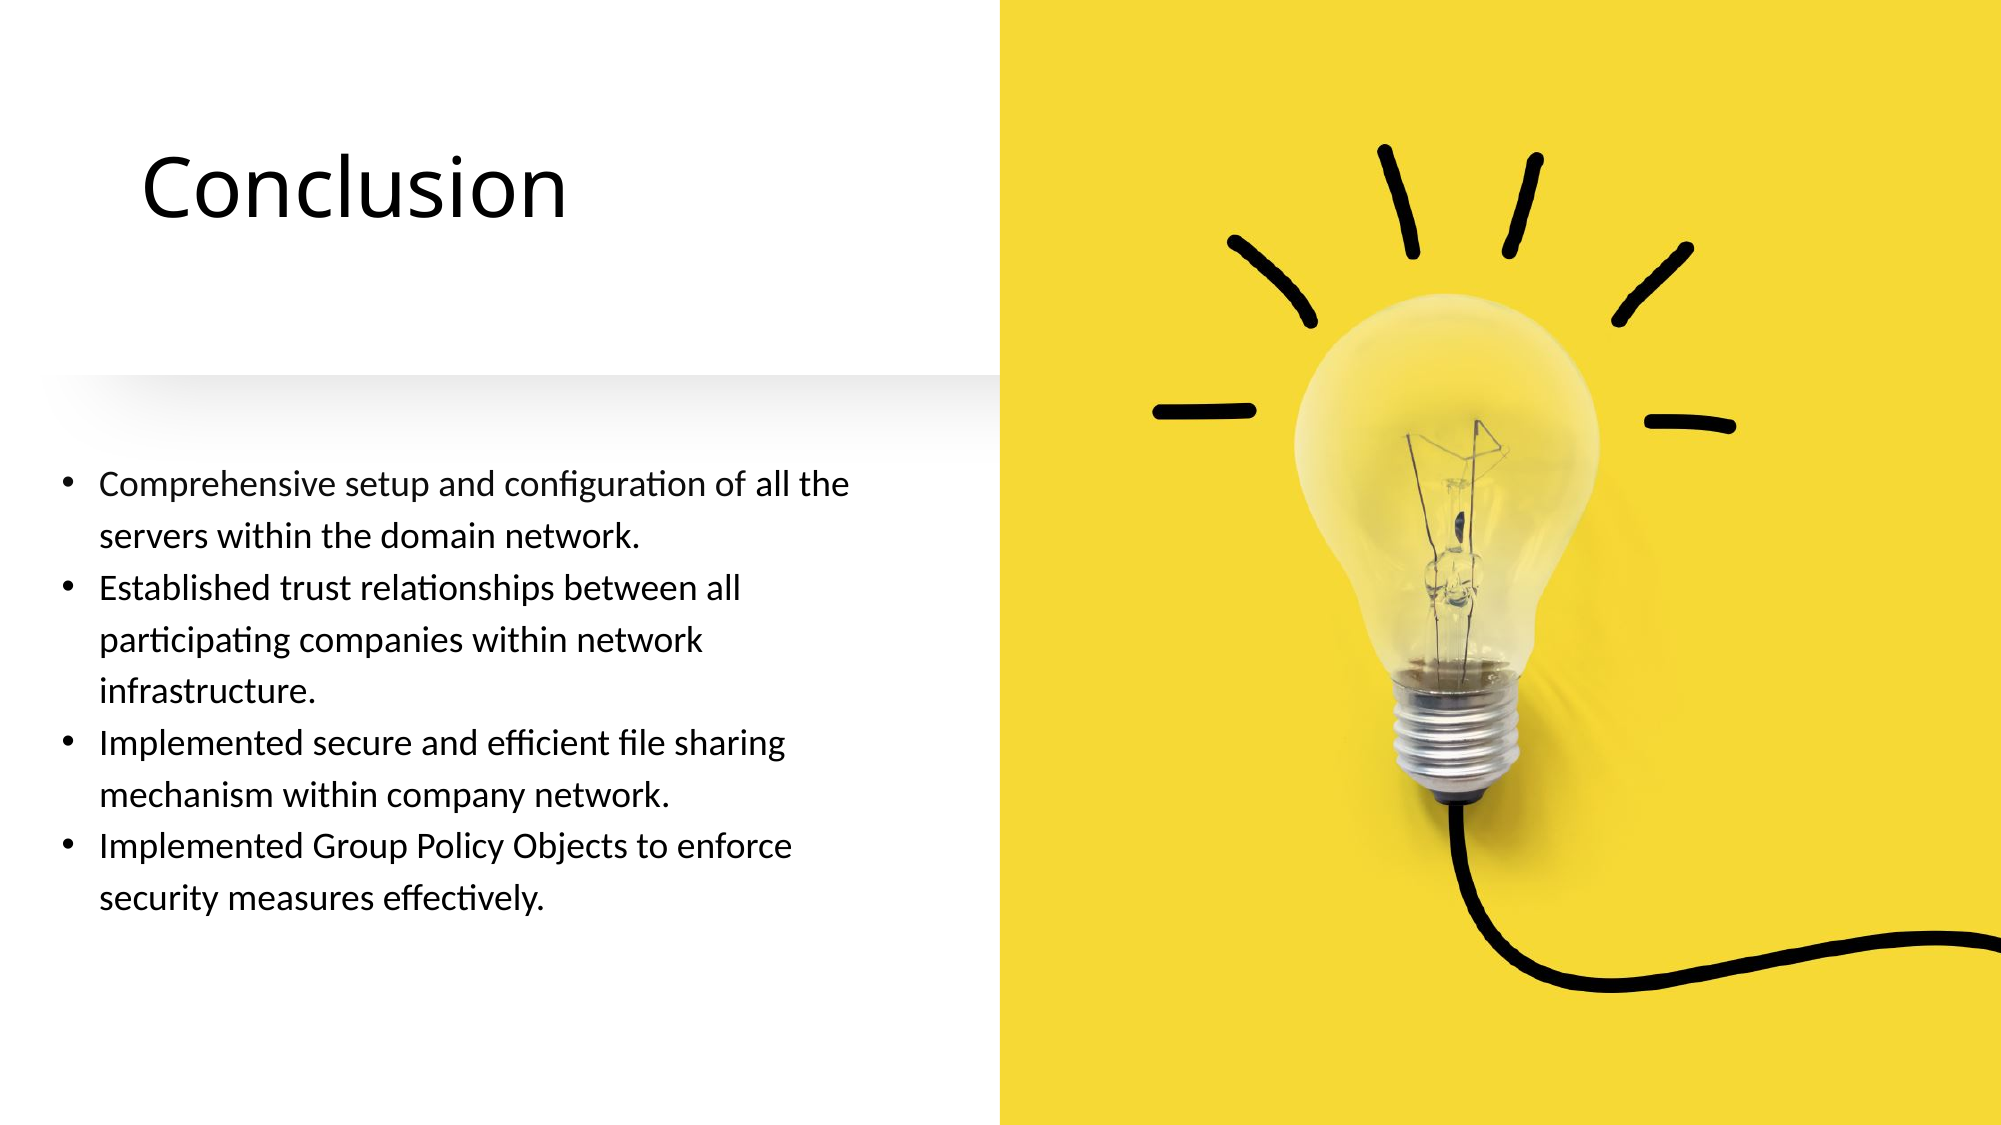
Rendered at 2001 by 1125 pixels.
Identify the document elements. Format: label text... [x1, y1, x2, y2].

title Conclusion [124, 57, 888, 324]
list Comprehensive setup and configuration of all the servers within the domain network. Established trust relationships between all participating companies within network infrastructure. Implemented secure and efficient file sharing mechanism within company network. Implemented Group Policy Objects to enforce security measures effectively. [46, 410, 888, 1043]
picture [999, 0, 2001, 1125]
text_box [0, 376, 999, 1125]
text_box [0, 0, 999, 376]
